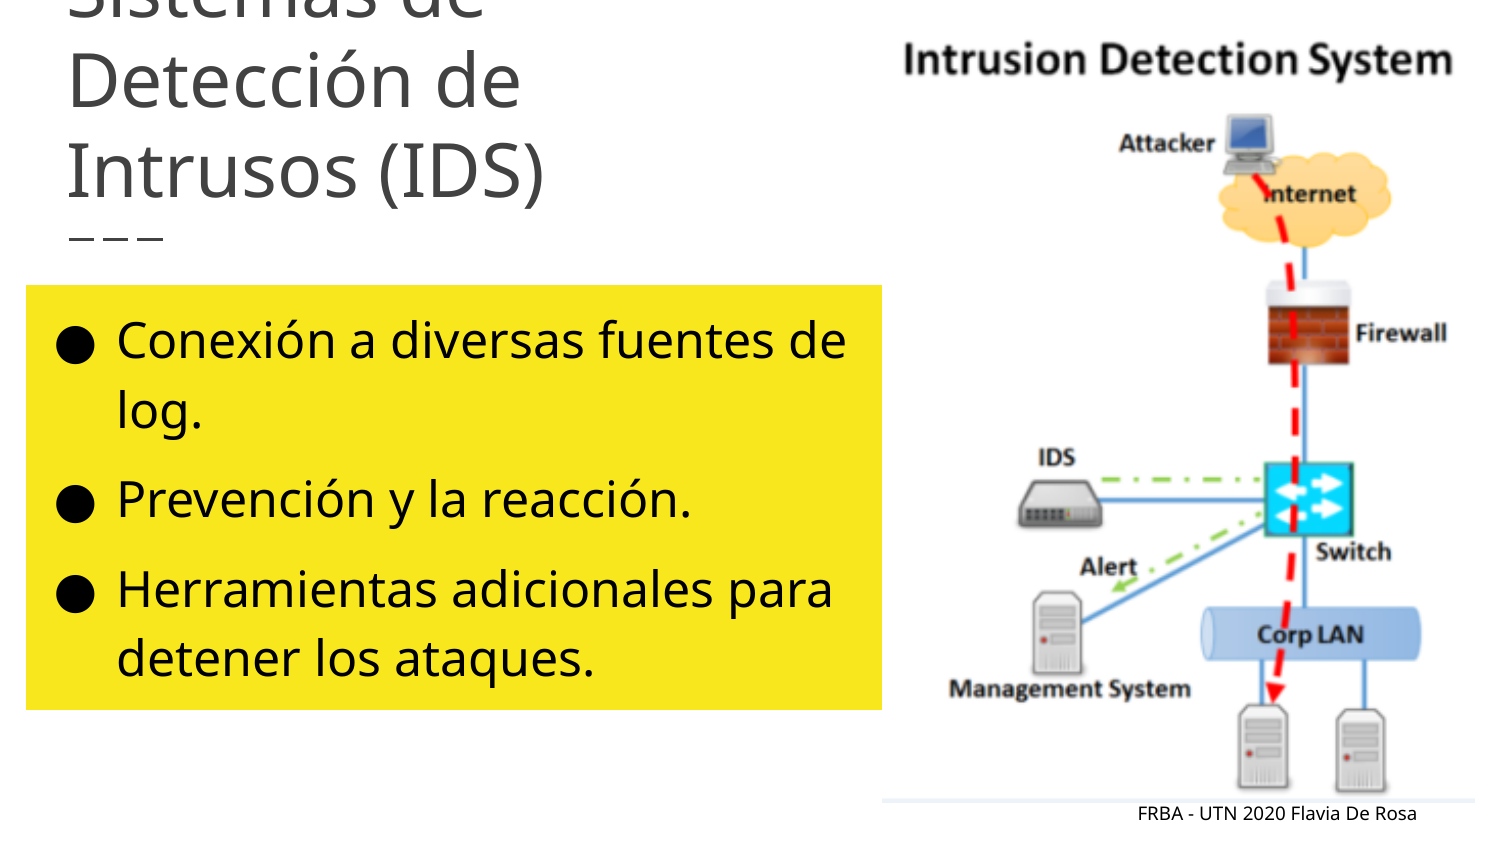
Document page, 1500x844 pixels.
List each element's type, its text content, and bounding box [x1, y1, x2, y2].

title Sistemas de Detección de Intrusos (IDS) [51, 20, 769, 228]
text_box FRBA - UTN 2020 Flavia De Rosa [1122, 787, 1500, 844]
list Conexión a diversas fuentes de log. Prevención y la reacción. Herramientas adicionales para detener los ataques. [26, 285, 877, 710]
picture [882, 20, 1476, 804]
